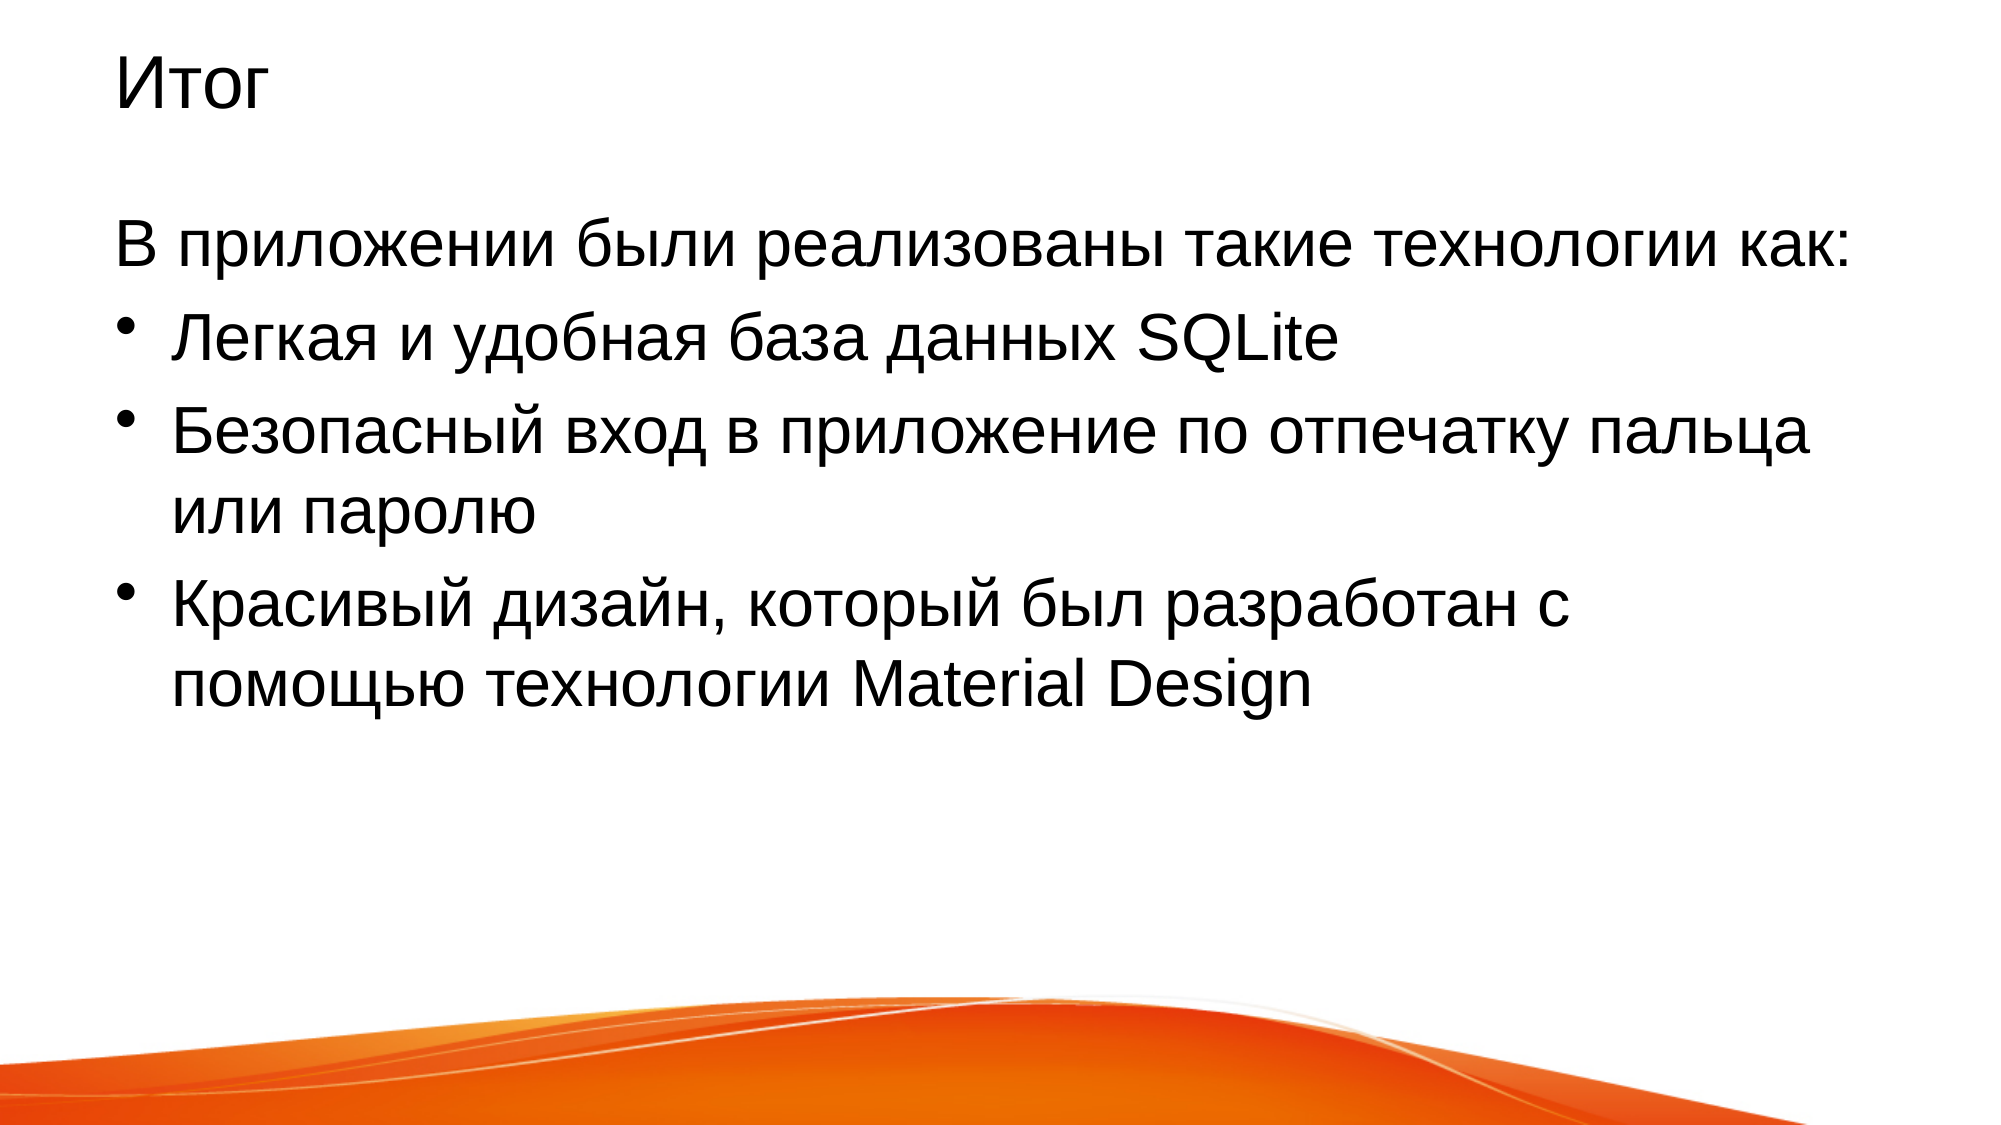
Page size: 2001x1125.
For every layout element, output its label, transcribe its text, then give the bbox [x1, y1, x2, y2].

picture [0, 0, 2000, 1125]
list В приложении были реализованы такие технологии как: Легкая и удобная база данных SQLite Безопасный вход в приложение по отпечатку пальца или паролю Красивый дизайн, который был разработан с помощью технологии Material Design [99, 192, 1901, 1006]
title Итог [99, 30, 1901, 127]
